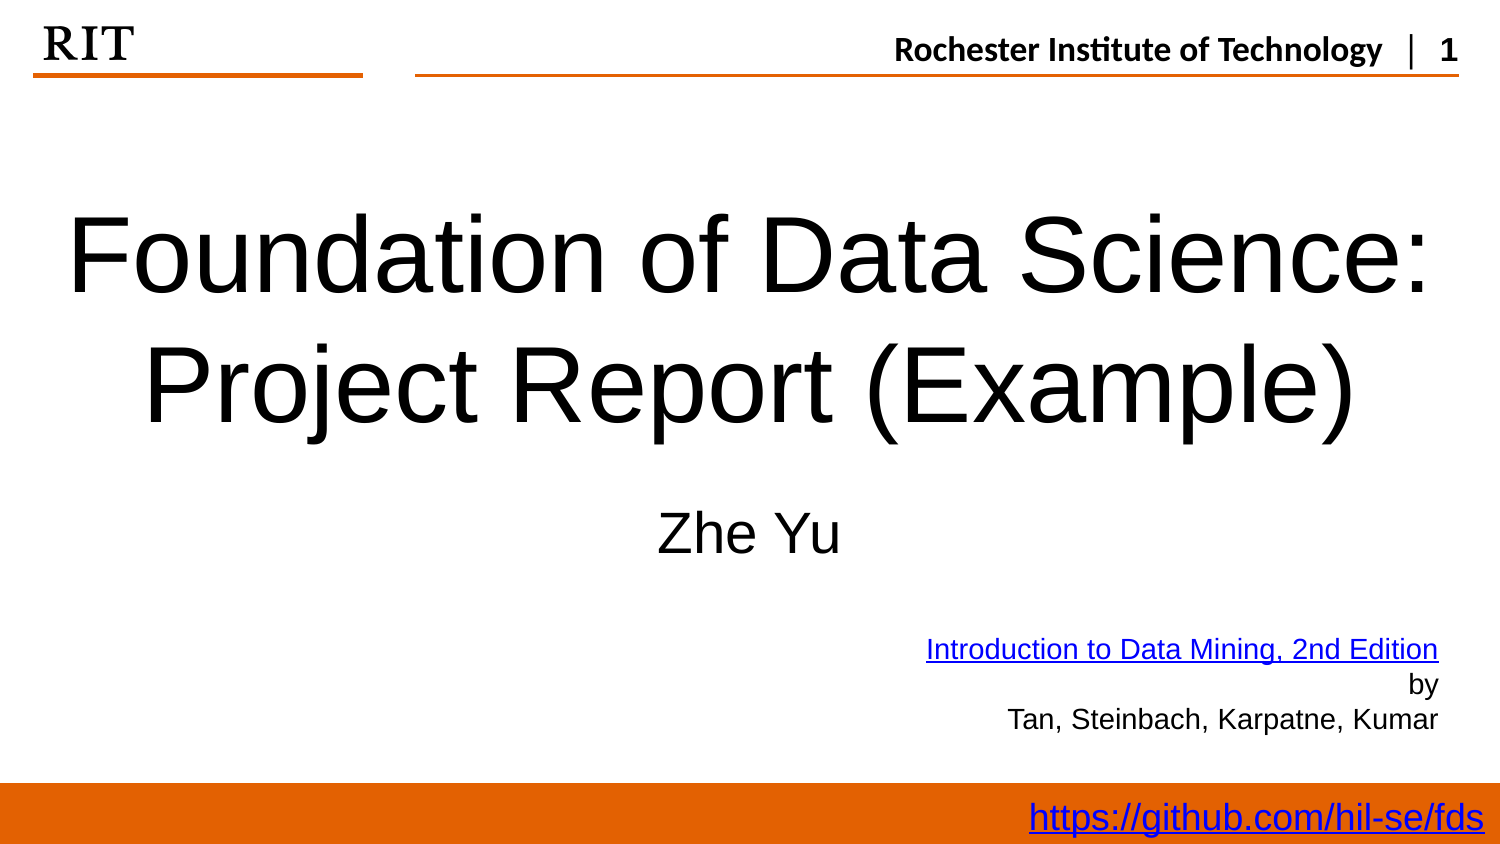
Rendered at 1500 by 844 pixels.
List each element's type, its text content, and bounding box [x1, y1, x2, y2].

text_box Introduction to Data Mining, 2nd Edition by Tan, Steinbach, Karpatne, Kumar [910, 615, 1455, 746]
subtitle Zhe Yu [51, 464, 1449, 595]
title Foundation of Data Science: Project Report (Example) [51, 122, 1449, 459]
picture [39, 18, 137, 68]
